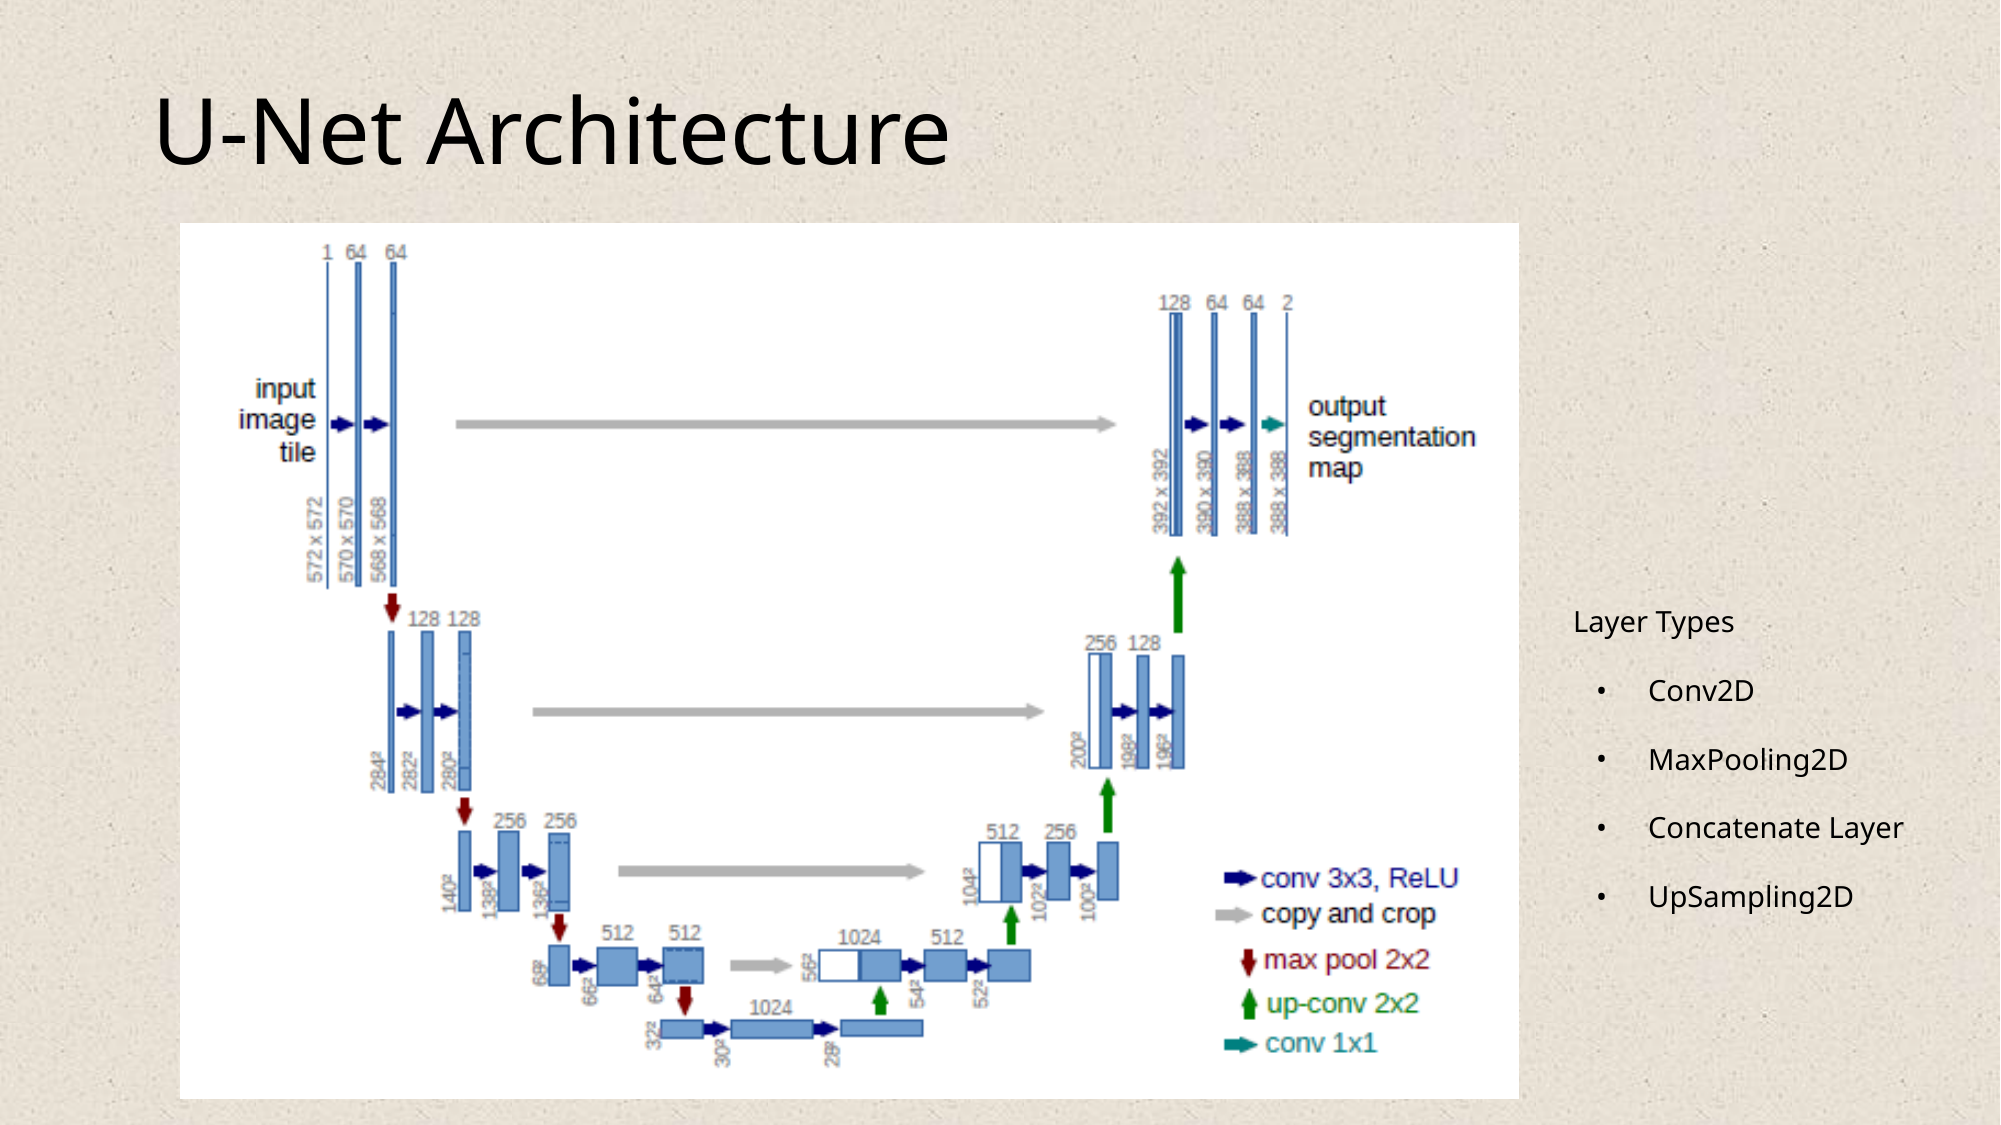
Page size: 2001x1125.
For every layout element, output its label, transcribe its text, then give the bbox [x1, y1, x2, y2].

title U-Net Architecture [137, 26, 1863, 244]
text_box Layer Types Conv2D MaxPooling2D Concatenate Layer UpSampling2D [1565, 562, 2000, 921]
picture [180, 223, 1519, 1099]
